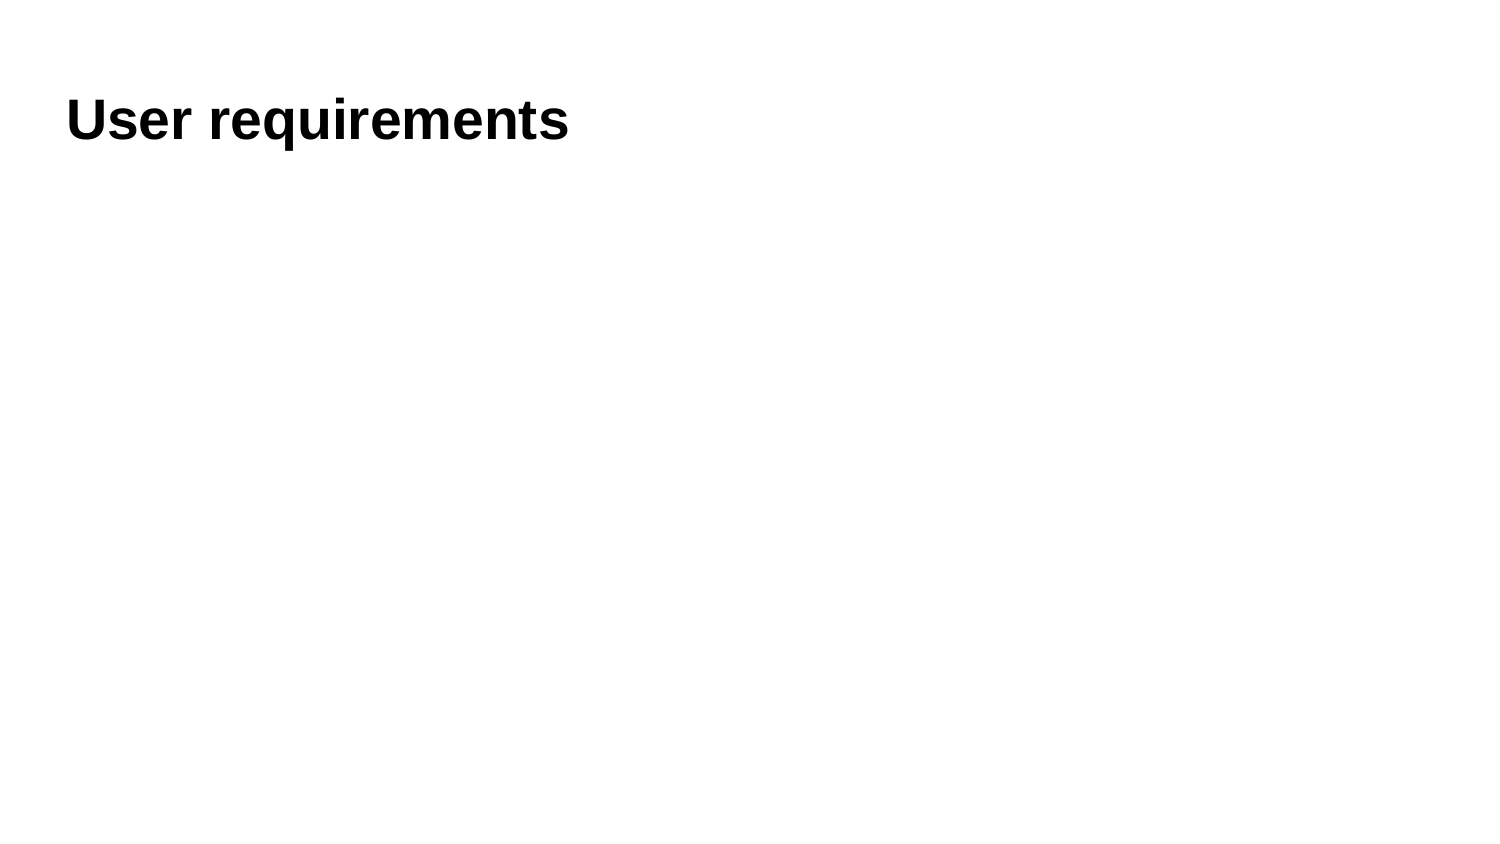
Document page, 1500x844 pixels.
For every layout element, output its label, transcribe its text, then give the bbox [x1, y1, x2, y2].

title User requirements [51, 72, 1449, 167]
